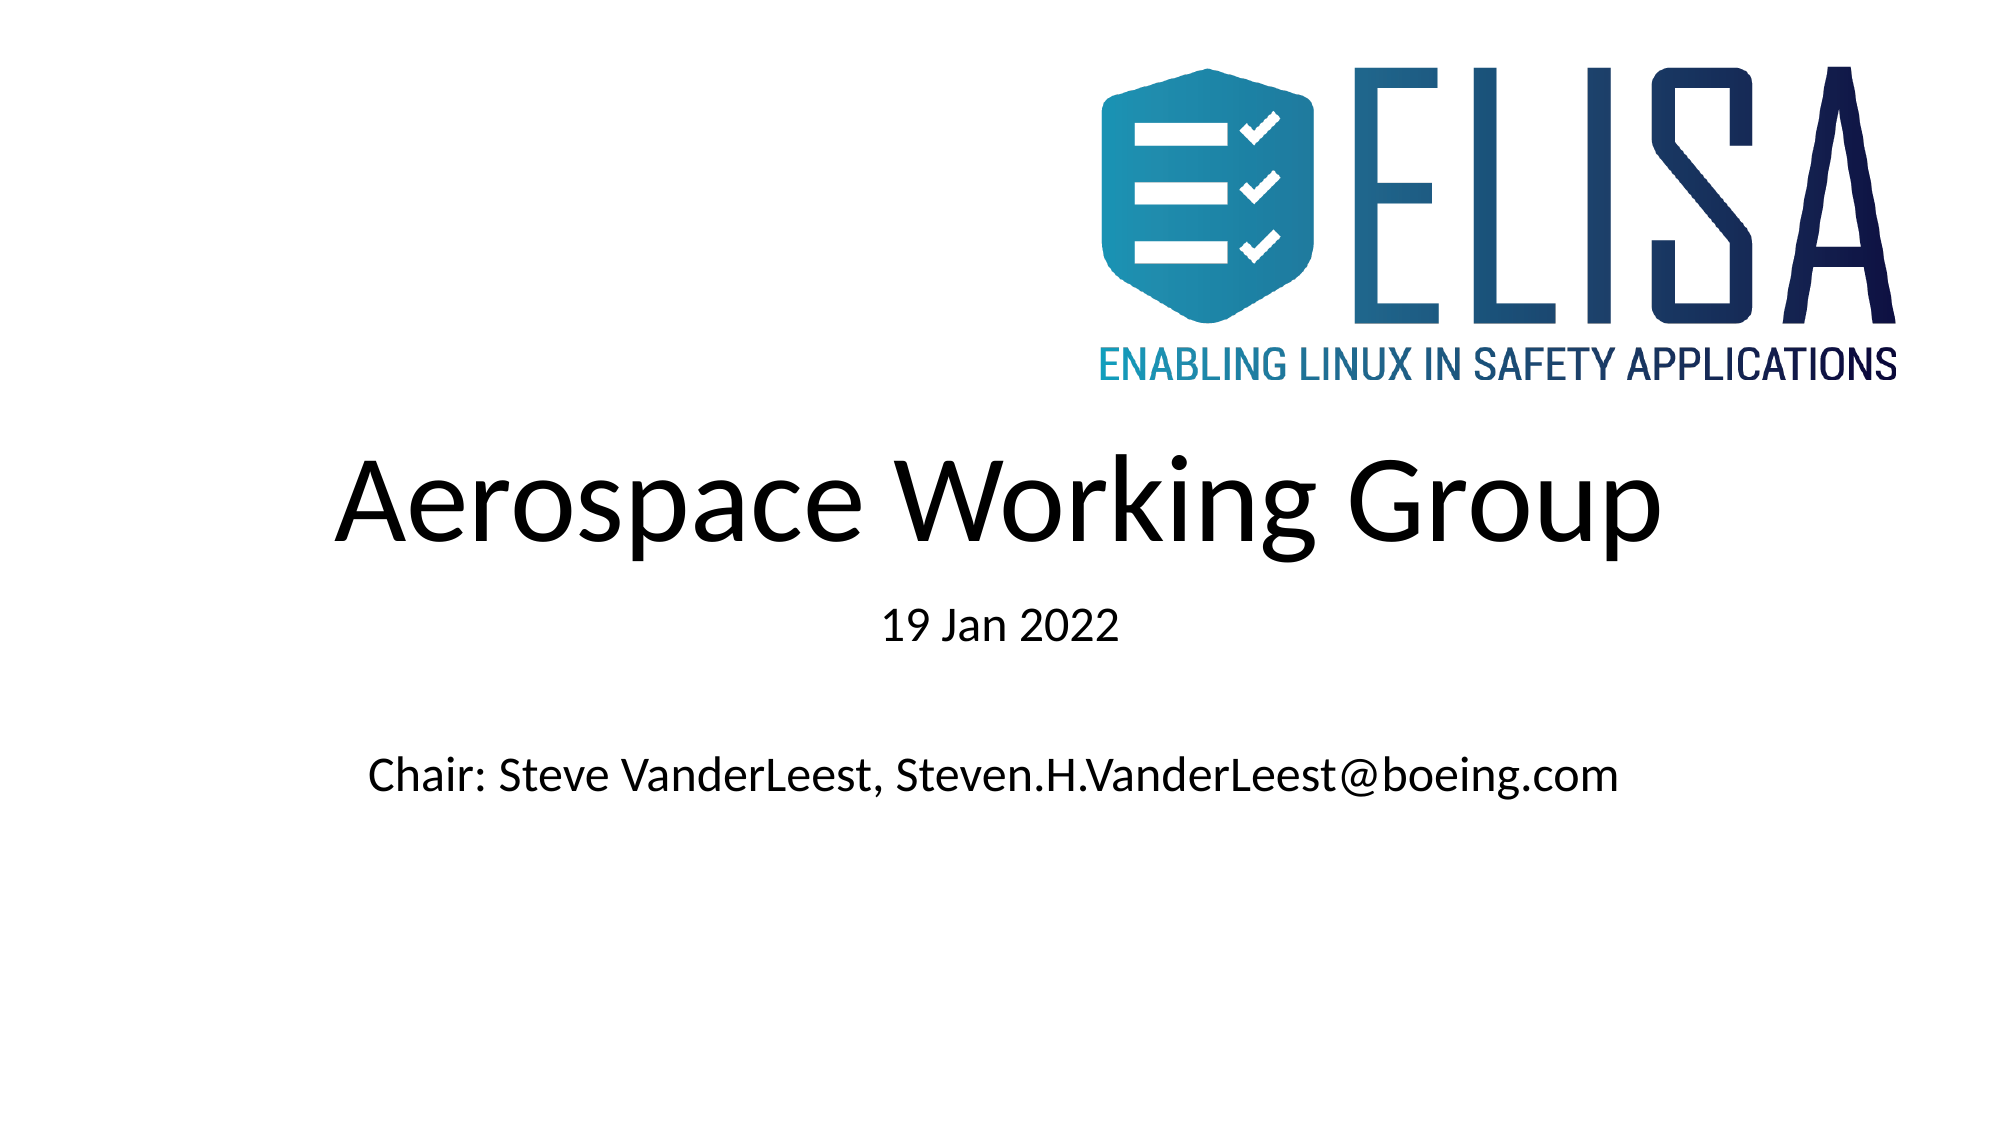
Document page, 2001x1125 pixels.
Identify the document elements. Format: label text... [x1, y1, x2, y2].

picture [1100, 66, 1896, 381]
title Aerospace Working Group [249, 325, 1750, 576]
subtitle 19 Jan 2022 Chair: Steve VanderLeest, Steven.H.VanderLeest@boeing.com [249, 590, 1750, 863]
